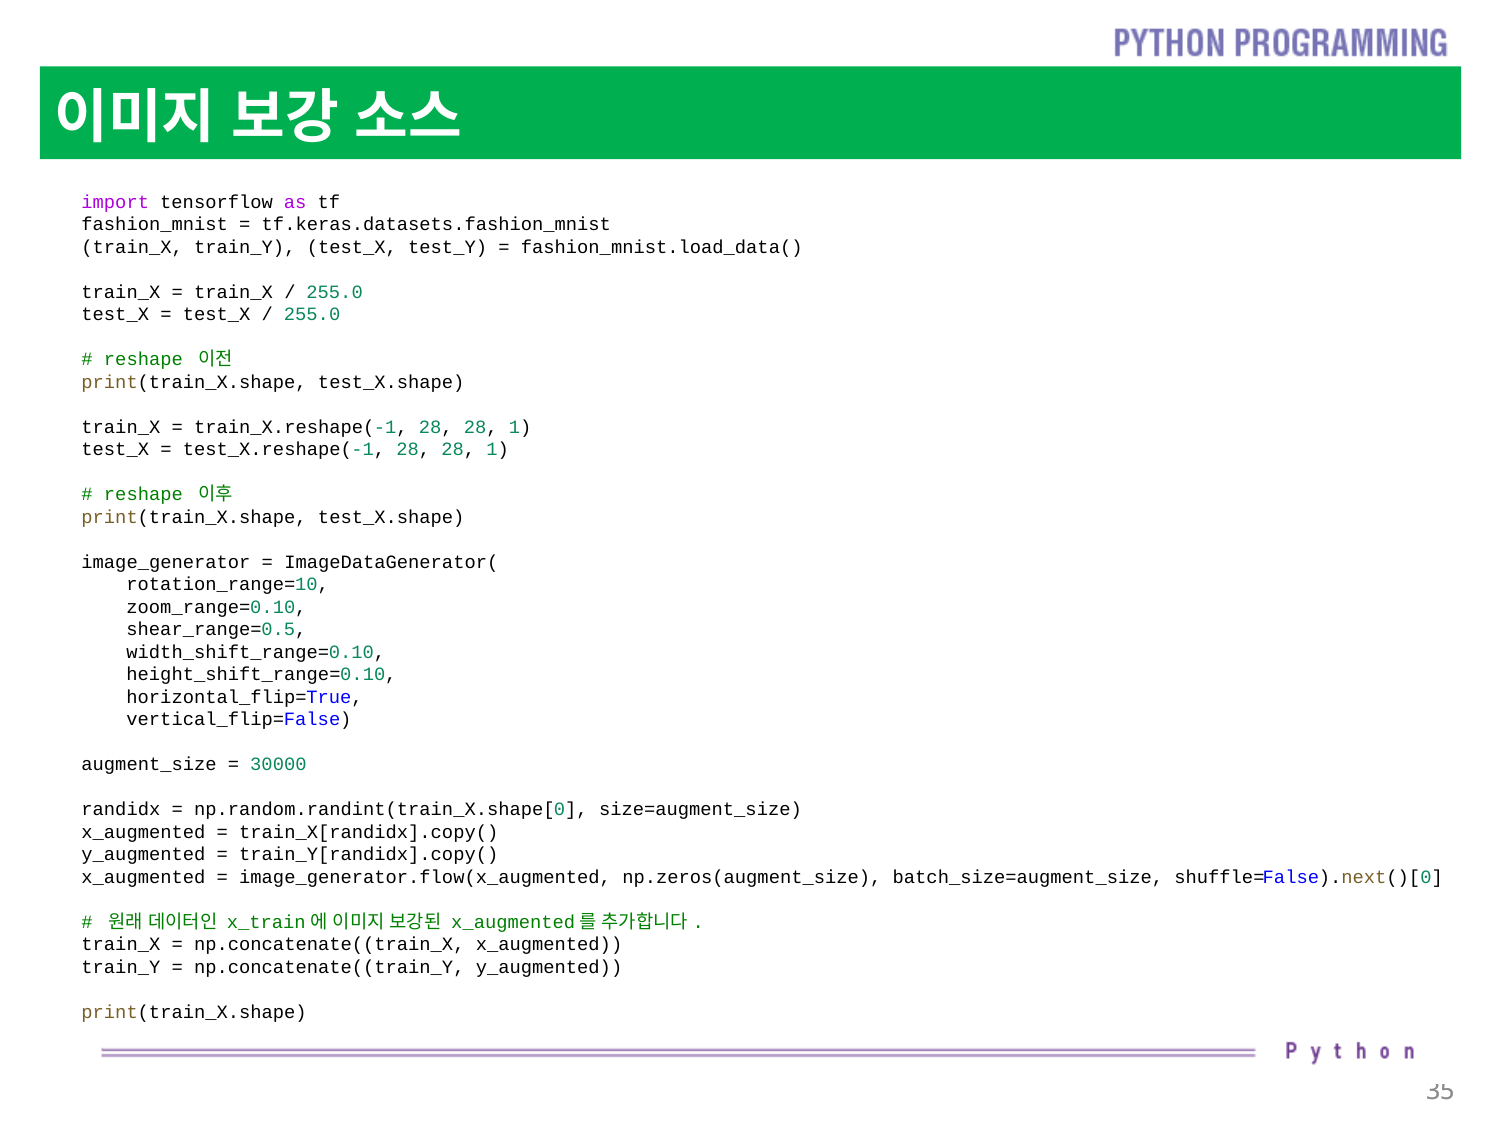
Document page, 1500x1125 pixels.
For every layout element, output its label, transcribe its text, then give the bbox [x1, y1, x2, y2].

slide_number 35 [1119, 1071, 1470, 1112]
picture [18, 1020, 1483, 1084]
picture [1106, 13, 1462, 66]
title 이미지 보강 소스 [39, 76, 1444, 152]
text_box import tensorflow as tf fashion_mnist = tf.keras.datasets.fashion_mnist (train_X, train_Y), (test_X, test_Y) = fashion_mnist.load_data() train_X = train_X / 255.0 test_X = test_X / 255.0 # reshape 이전 print(train_X.shape, test_X.shape) train_X = train_X.reshape(-1, 28, 28, 1) test_X = test_X.reshape(-1, 28, 28, 1) # reshape 이후 print(train_X.shape, test_X.shape) image_generator = ImageDataGenerator( rotation_range=10, zoom_range=0.10, shear_range=0.5, width_shift_range=0.10, height_shift_range=0.10, horizontal_flip=True, vertical_flip=False) augment_size = 30000 randidx = np.random.randint(train_X.shape[0], size=augment_size) x_augmented = train_X[randidx].copy() y_augmented = train_Y[randidx].copy() x_augmented = image_generator.flow(x_augmented, np.zeros(augment_size), batch_size=augment_size, shuffle=False).next()[0] # 원래 데이터인 x_train에 이미지 보강된 x_augmented를 추가합니다. train_X = np.concatenate((train_X, x_augmented)) train_Y = np.concatenate((train_Y, y_augmented)) print(train_X.shape) [66, 181, 1459, 1030]
